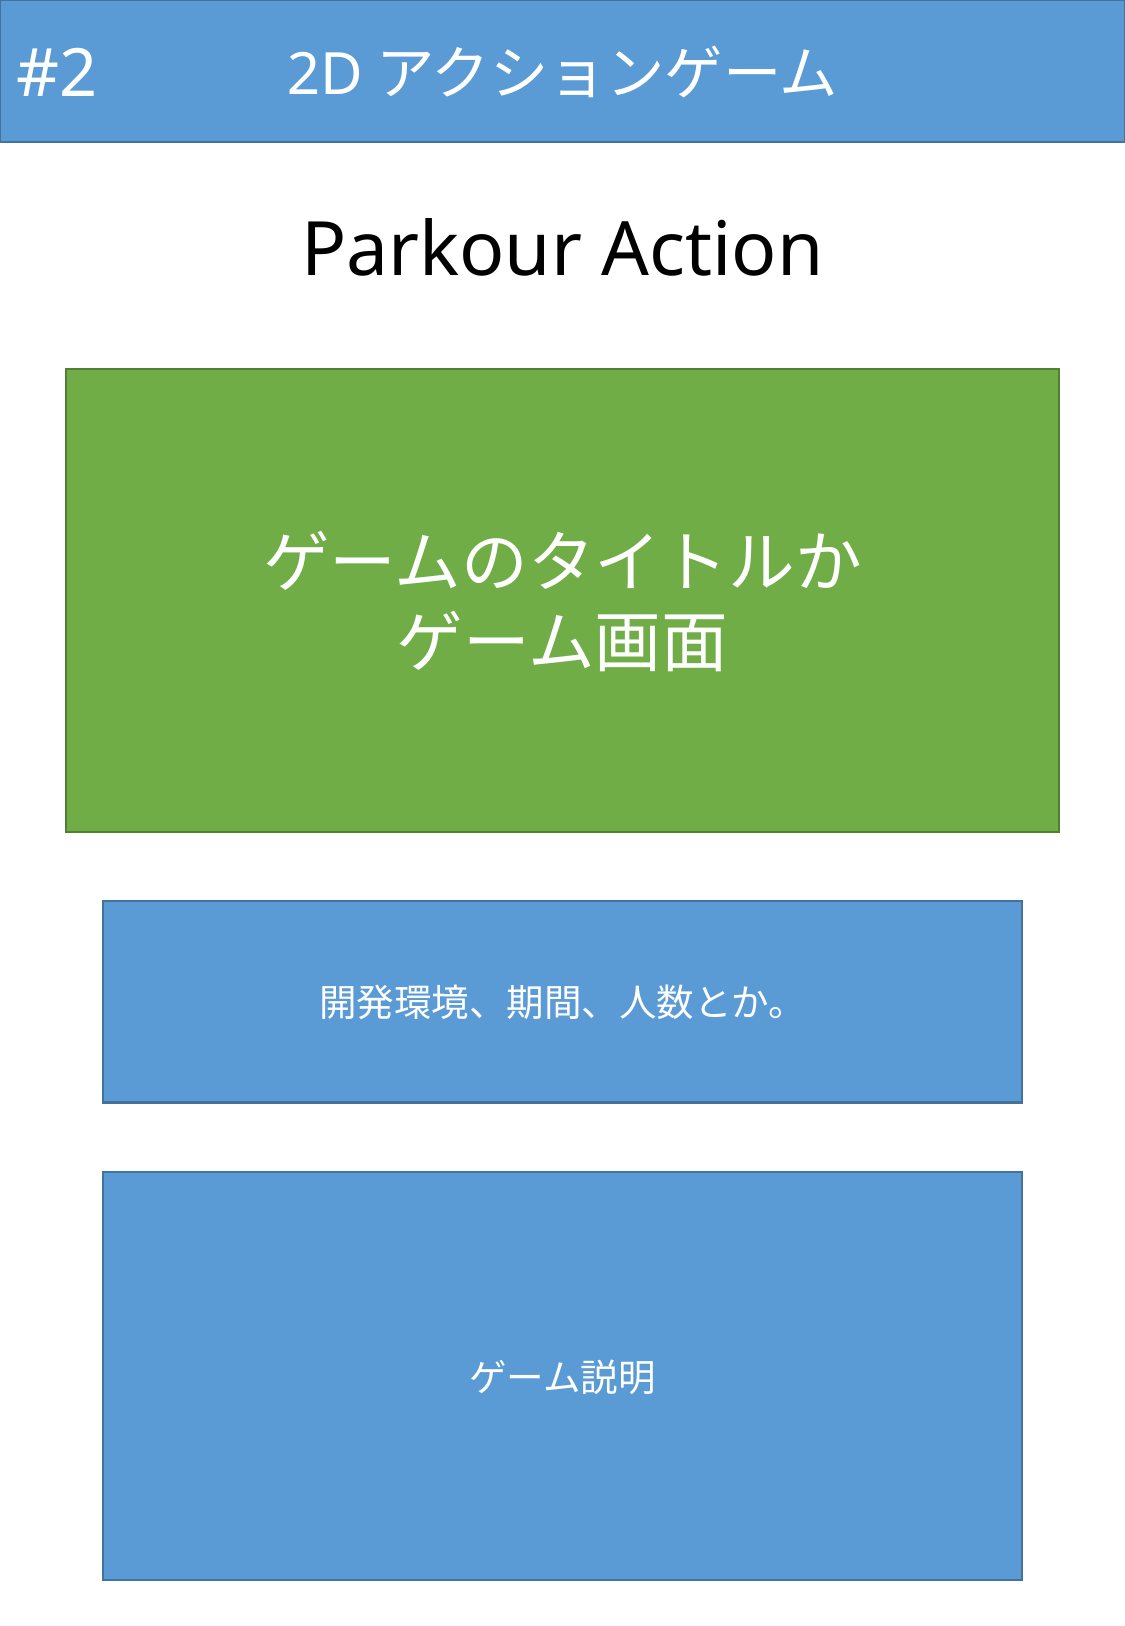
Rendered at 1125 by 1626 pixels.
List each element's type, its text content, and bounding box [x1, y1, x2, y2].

text_box 開発環境、期間、人数とか。 [102, 900, 1023, 1104]
text_box ゲーム説明 [102, 1171, 1023, 1581]
text_box #2 [1, 22, 113, 118]
text_box Parkour Action [286, 193, 839, 299]
text_box 2Dアクションゲーム [0, 0, 1125, 143]
text_box ゲームのタイトルか ゲーム画面 [65, 368, 1060, 833]
